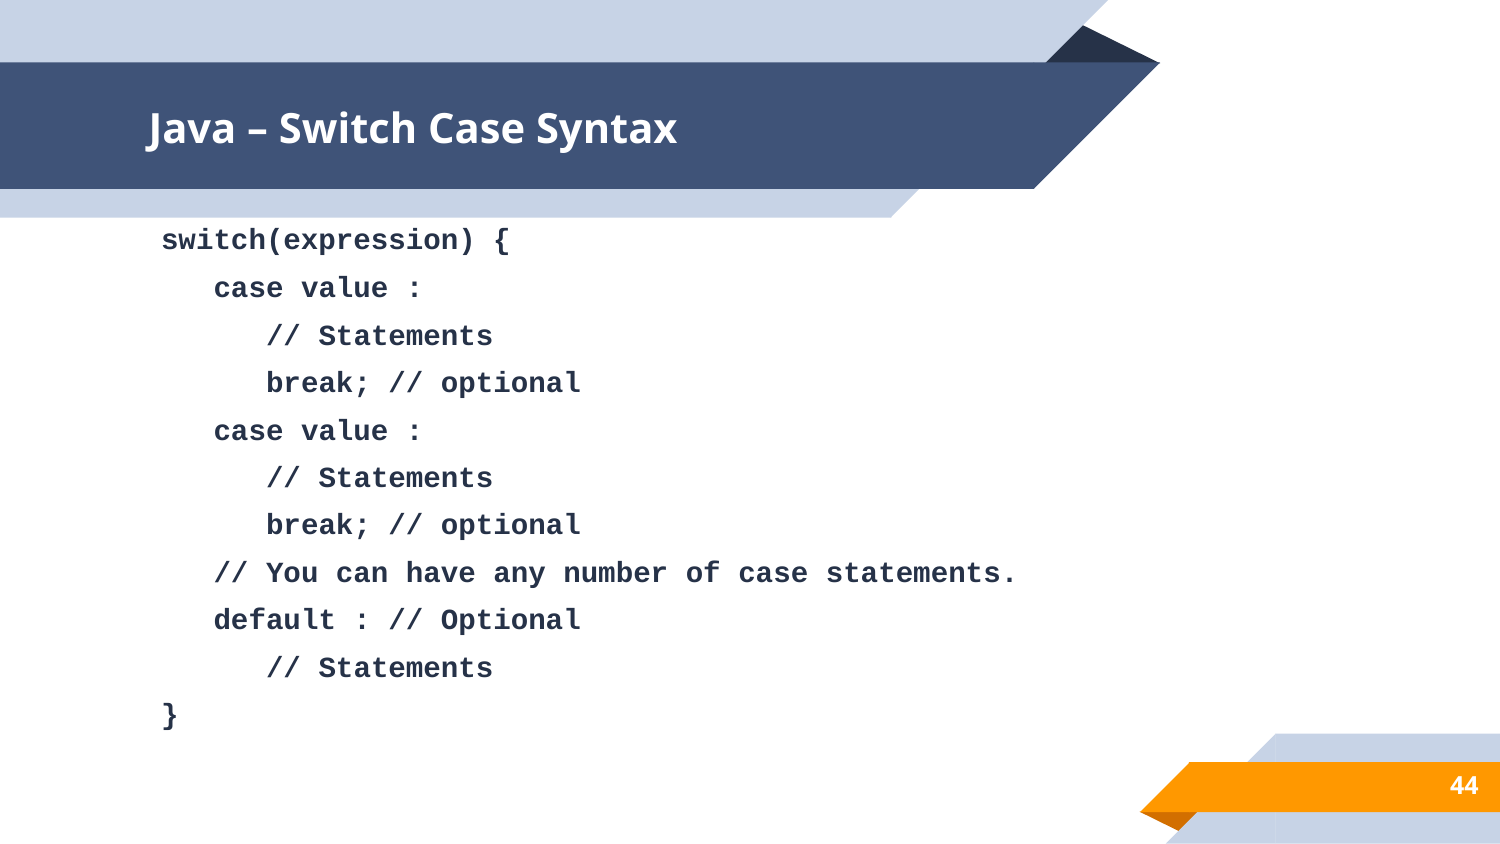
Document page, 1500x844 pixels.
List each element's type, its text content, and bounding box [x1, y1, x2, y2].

title Java – Switch Case Syntax [133, 64, 1035, 190]
slide_number 44 [1249, 760, 1494, 813]
list switch(expression) { case value : // Statements break; // optional case value : // Statements break; // optional // You can have any number of case statements. default : // Optional // Statements } [133, 217, 1140, 734]
